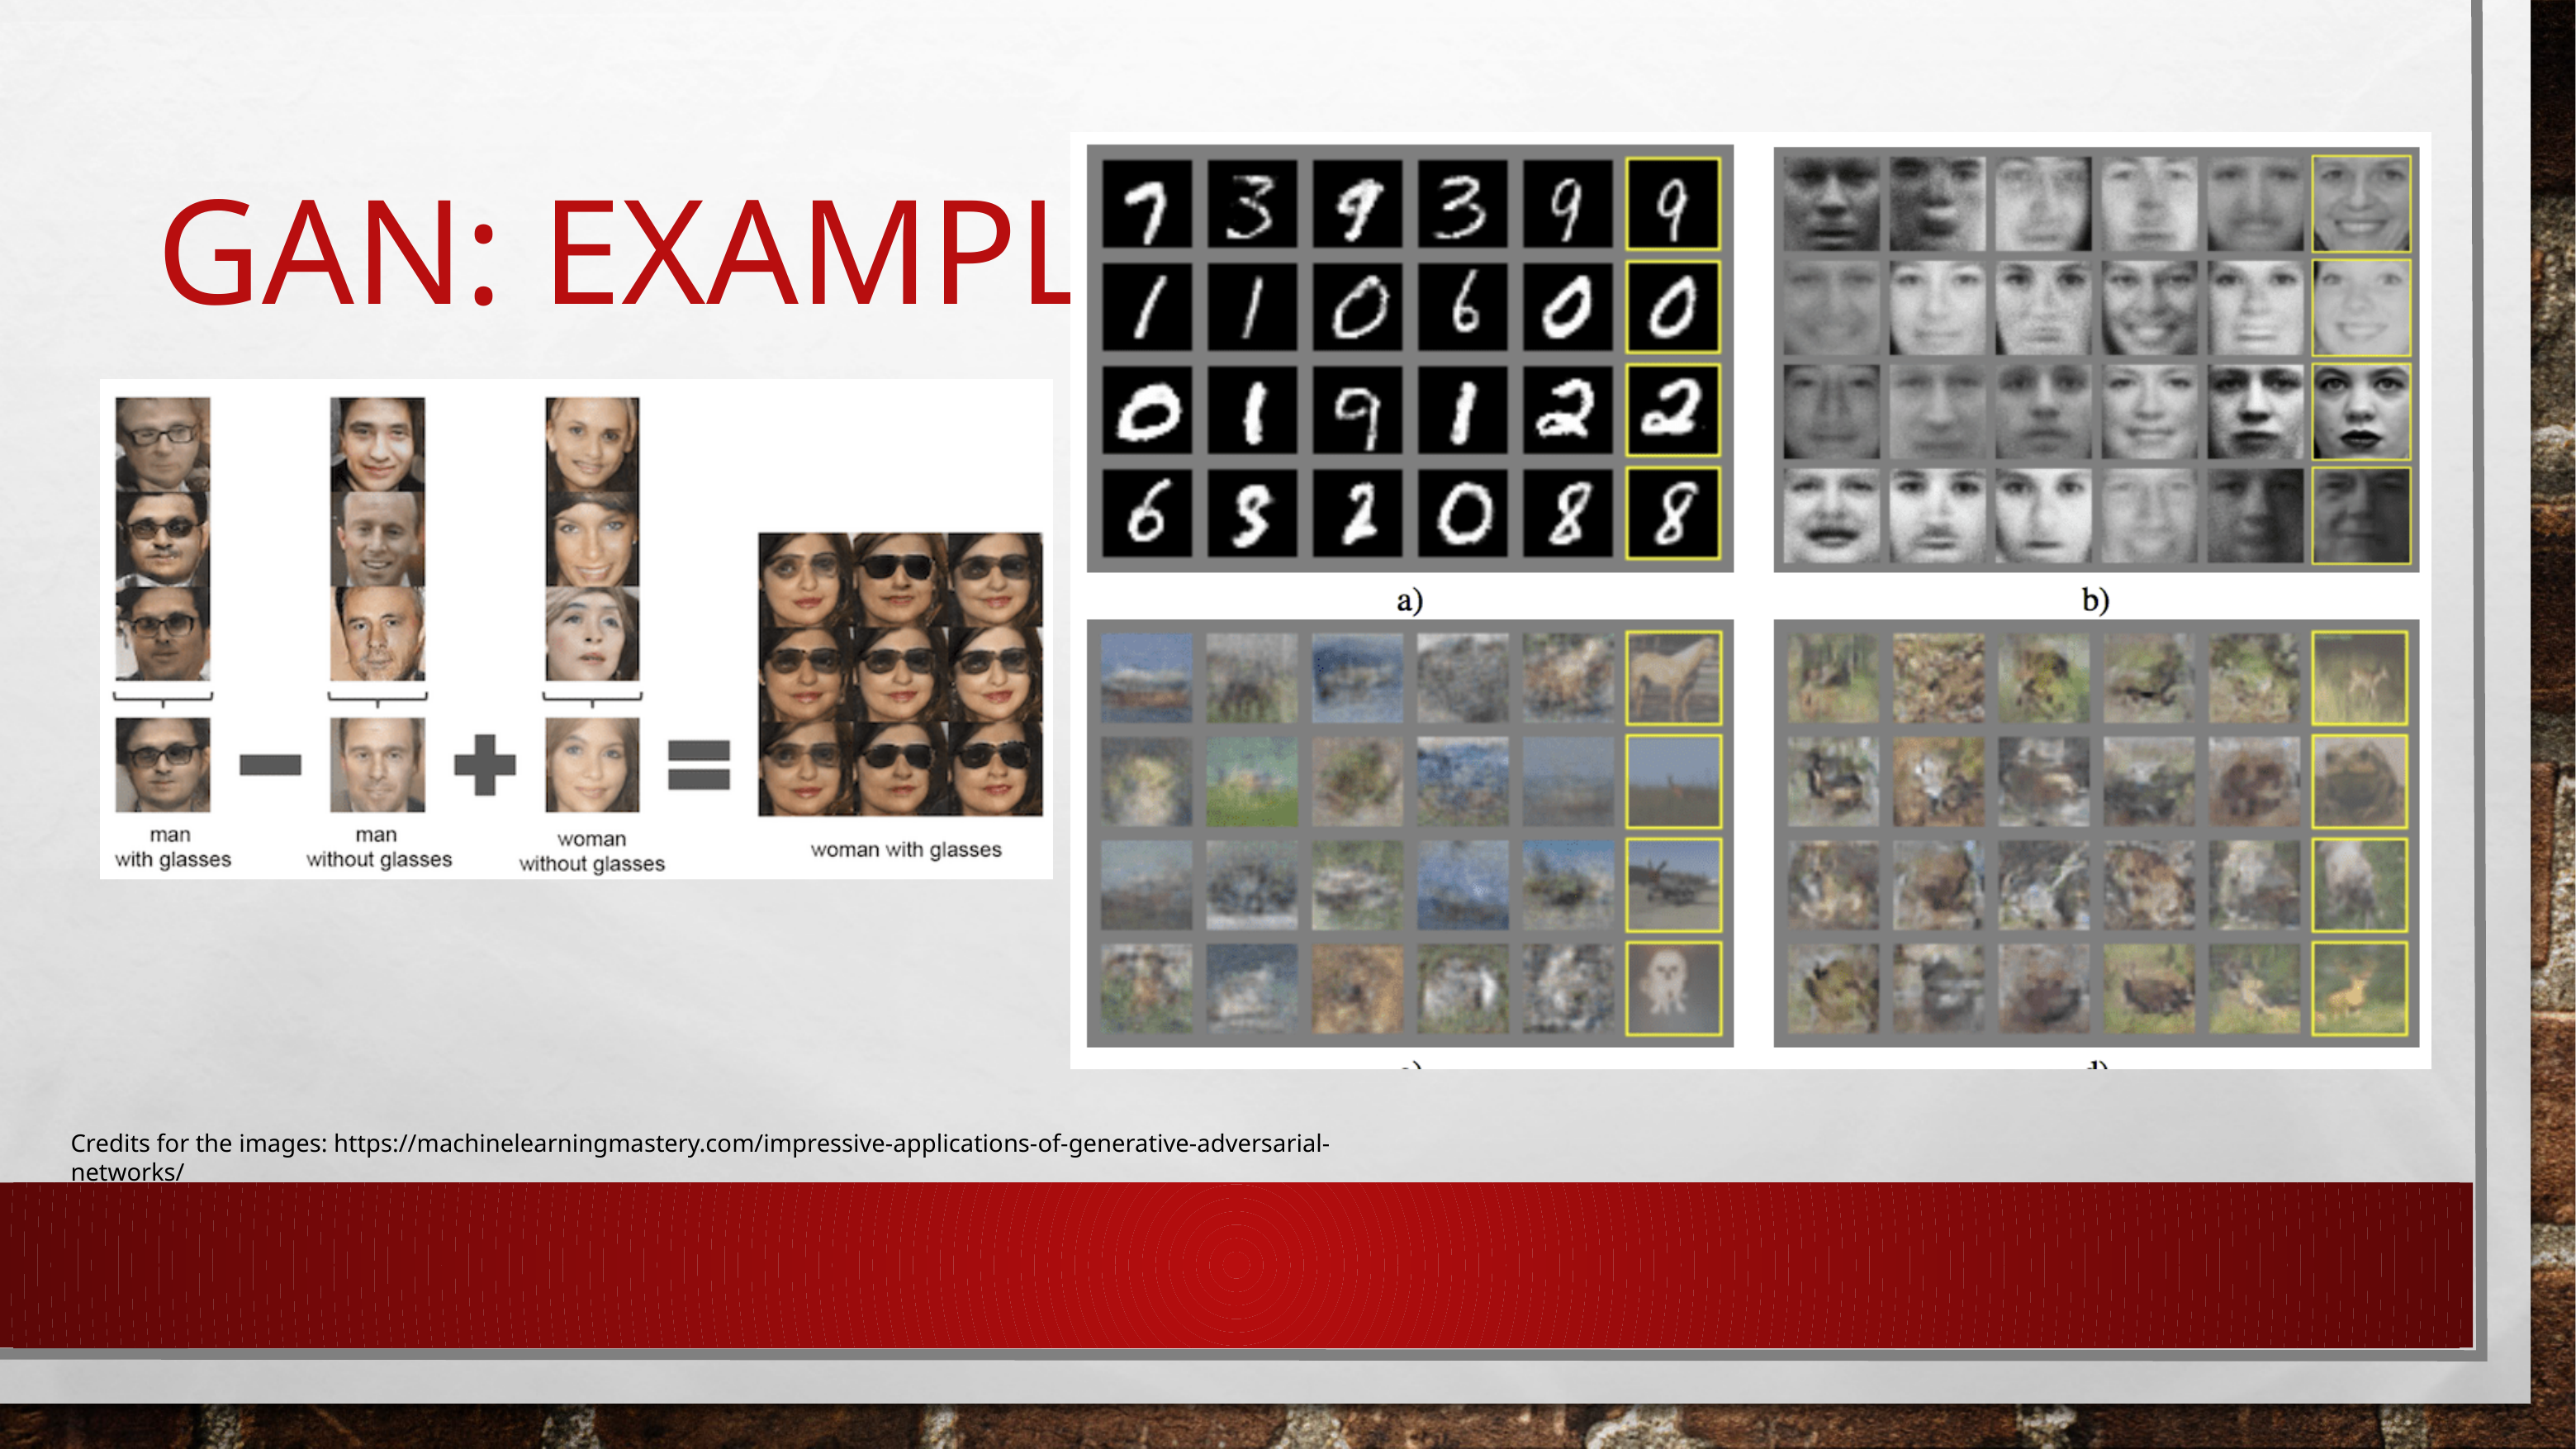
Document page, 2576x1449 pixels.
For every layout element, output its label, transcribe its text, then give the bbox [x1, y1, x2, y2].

text_box Credits for the images: https://machinelearningmastery.com/impressive-applications-of-generative-adversarial-networks/ [58, 1122, 1353, 1192]
picture [100, 378, 1054, 879]
title Gan: examples [144, 135, 1070, 380]
picture [0, 0, 2576, 1449]
picture [1070, 131, 2431, 1070]
